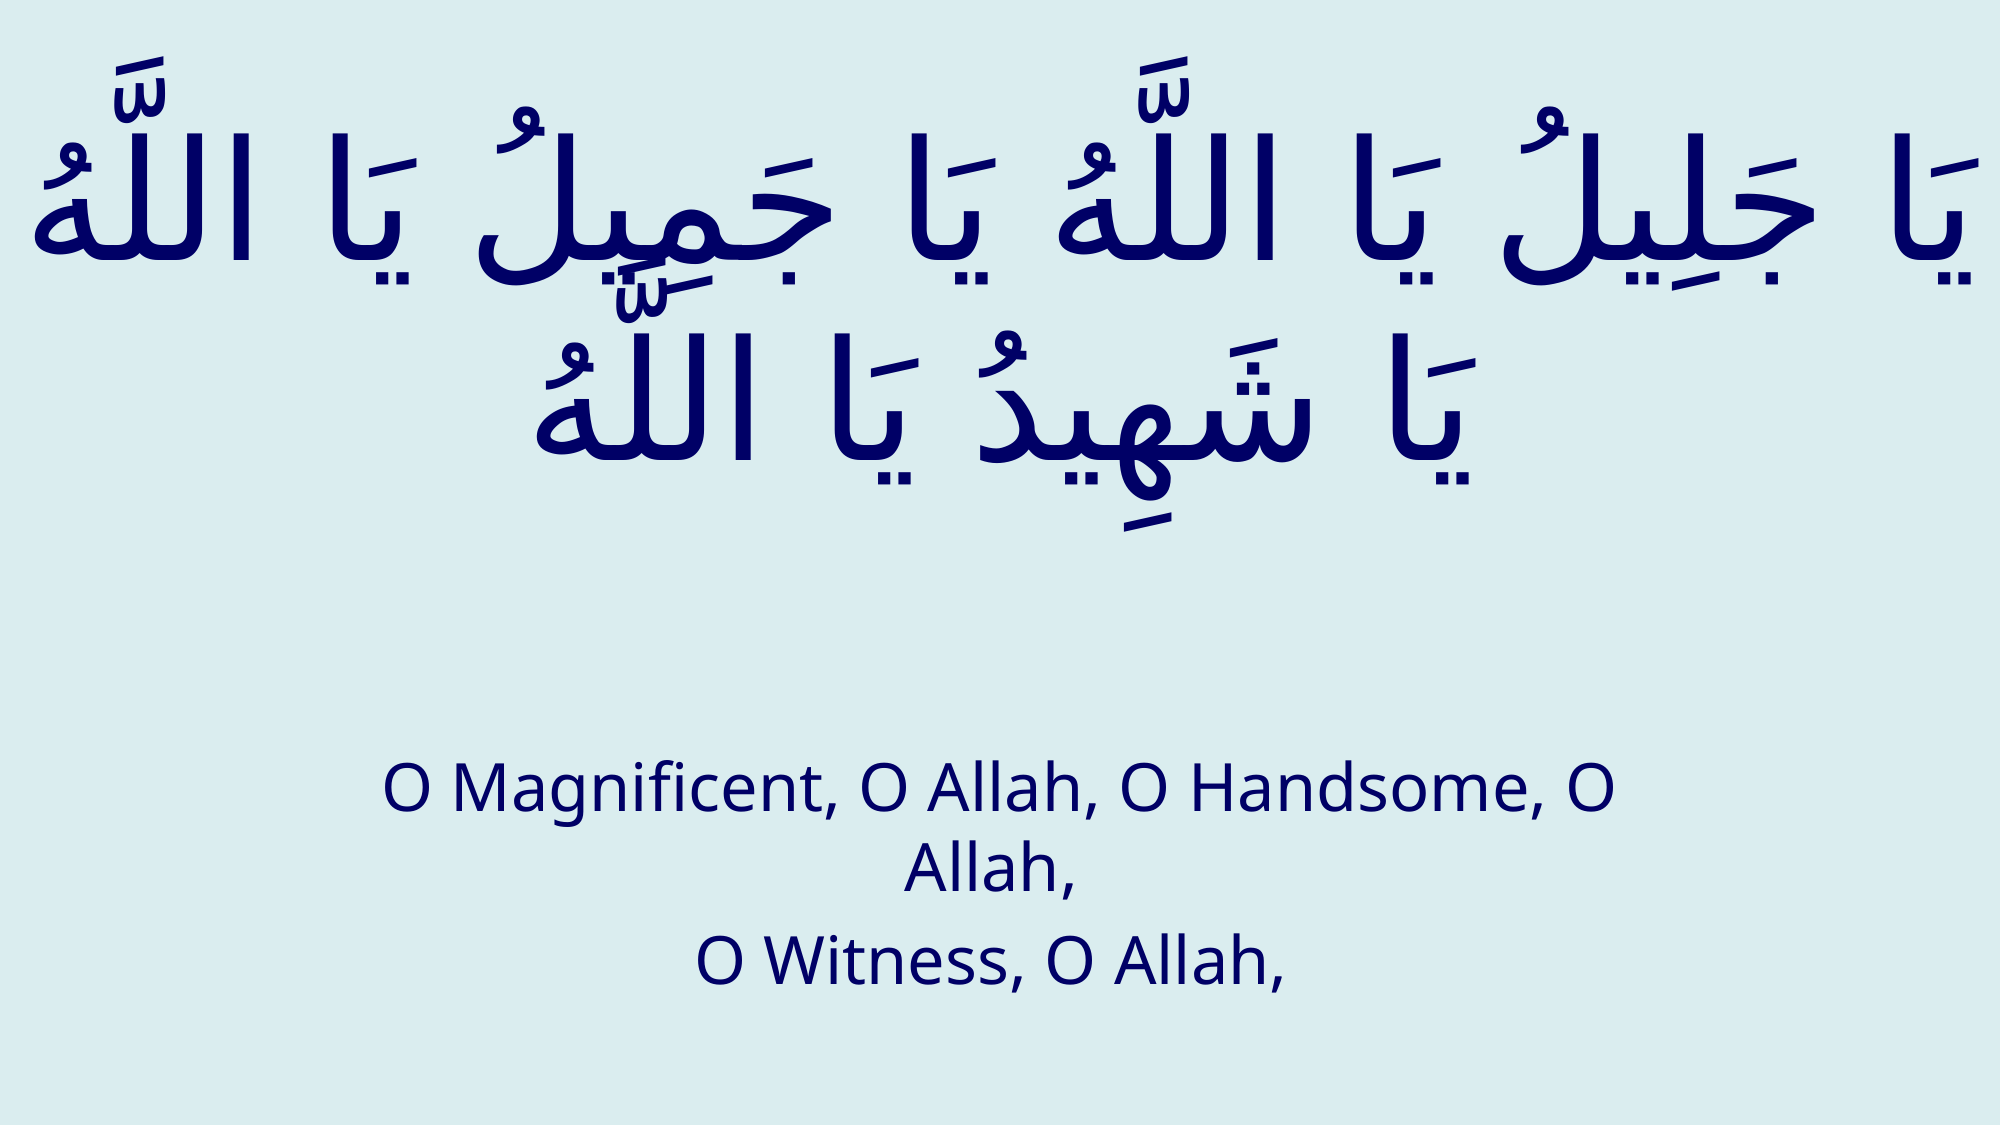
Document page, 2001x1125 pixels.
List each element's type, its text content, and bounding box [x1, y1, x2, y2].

list O Magnificent, O Allah, O Handsome, O Allah, O Witness, O Allah, [356, 737, 1644, 1050]
title يَا جَلِيلُ يَا اللَّهُ يَا جَمِيلُ يَا اللَّهُ يَا شَهِيدُ يَا اللَّهُ‏ [0, 200, 2000, 388]
